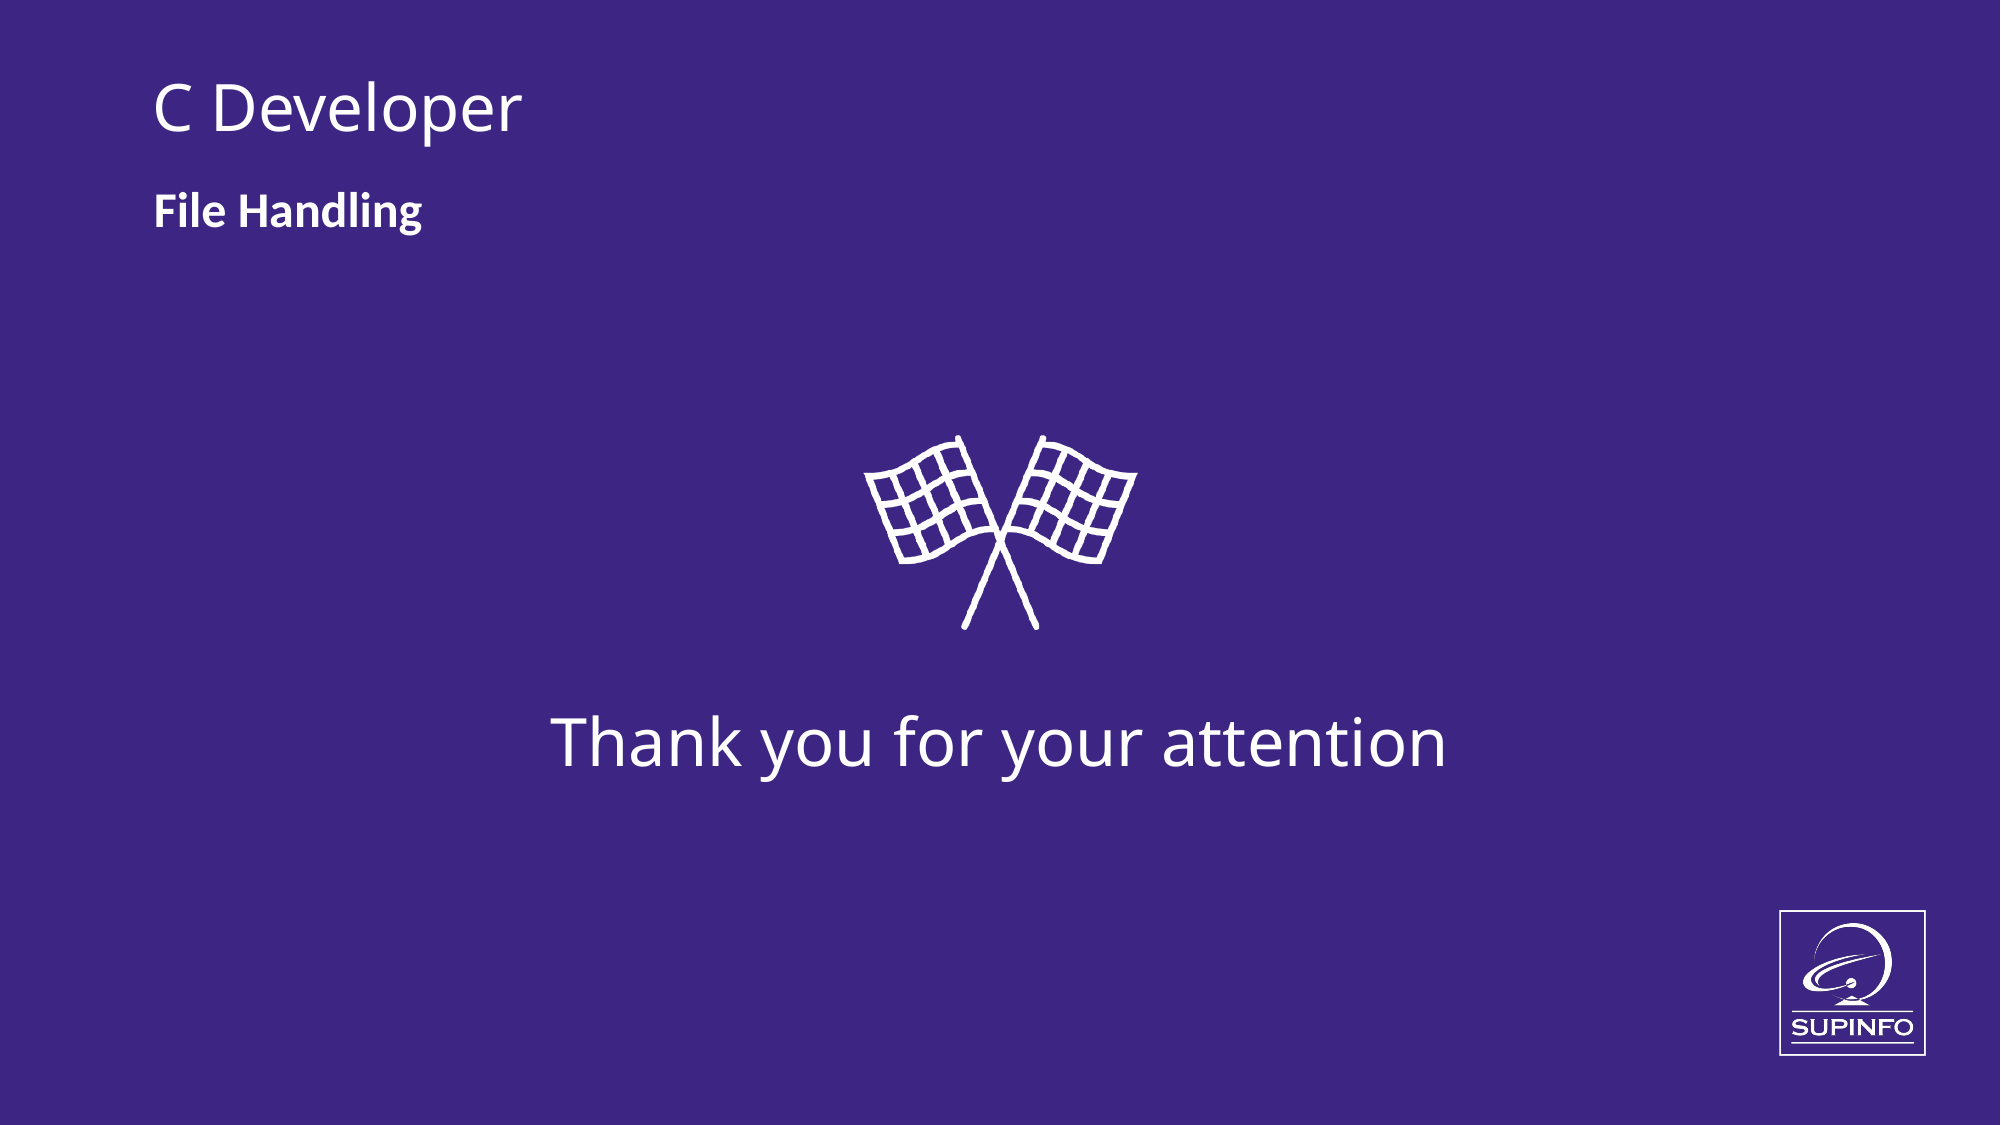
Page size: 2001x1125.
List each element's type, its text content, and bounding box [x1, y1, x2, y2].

text_box File Handling [139, 170, 1895, 246]
text_box C Developer [137, 59, 1863, 155]
subtitle Thank you for your attention [249, 693, 1750, 965]
picture [837, 368, 1163, 694]
picture [1763, 894, 1942, 1072]
